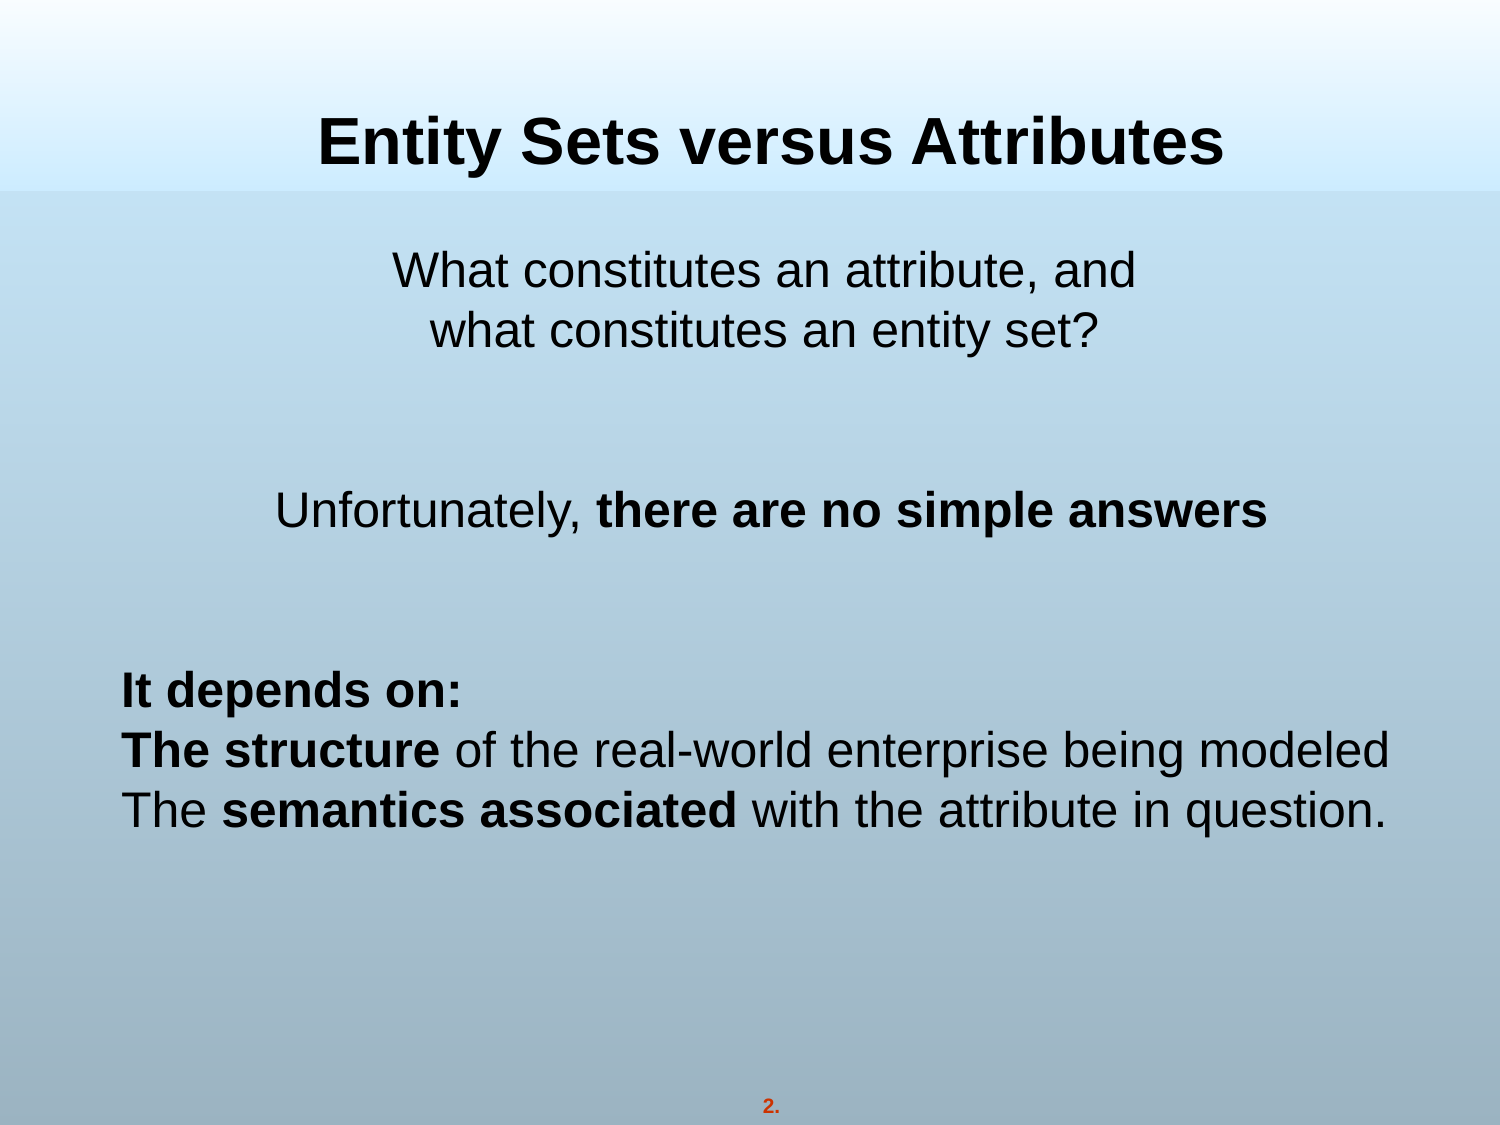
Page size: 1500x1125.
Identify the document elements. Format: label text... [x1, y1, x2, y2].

text_box Entity Sets versus Attributes What constitutes an attribute, and what constitutes an entity set? Unfortunately, there are no simple answers It depends on: The structure of the real-world enterprise being modeled The semantics associated with the attribute in question. [106, 90, 1437, 845]
